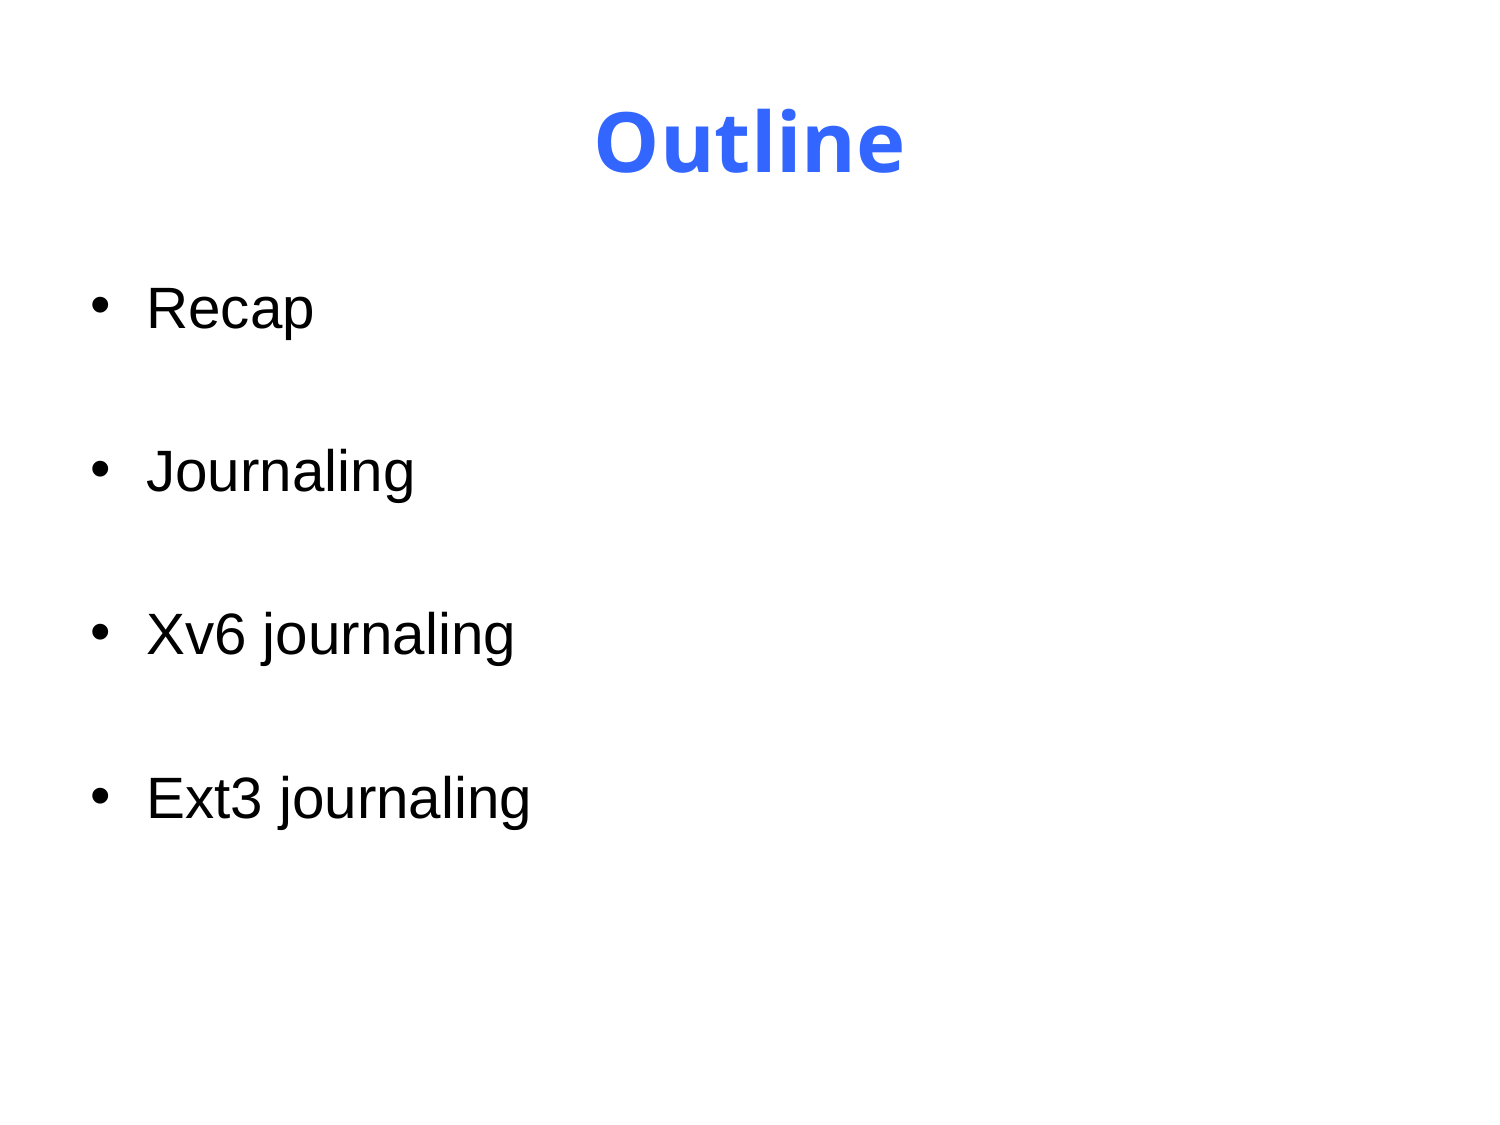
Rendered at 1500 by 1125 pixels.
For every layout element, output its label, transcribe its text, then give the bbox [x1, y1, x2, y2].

list Recap Journaling Xv6 journaling Ext3 journaling [75, 262, 1425, 1005]
title Outline [75, 45, 1425, 233]
